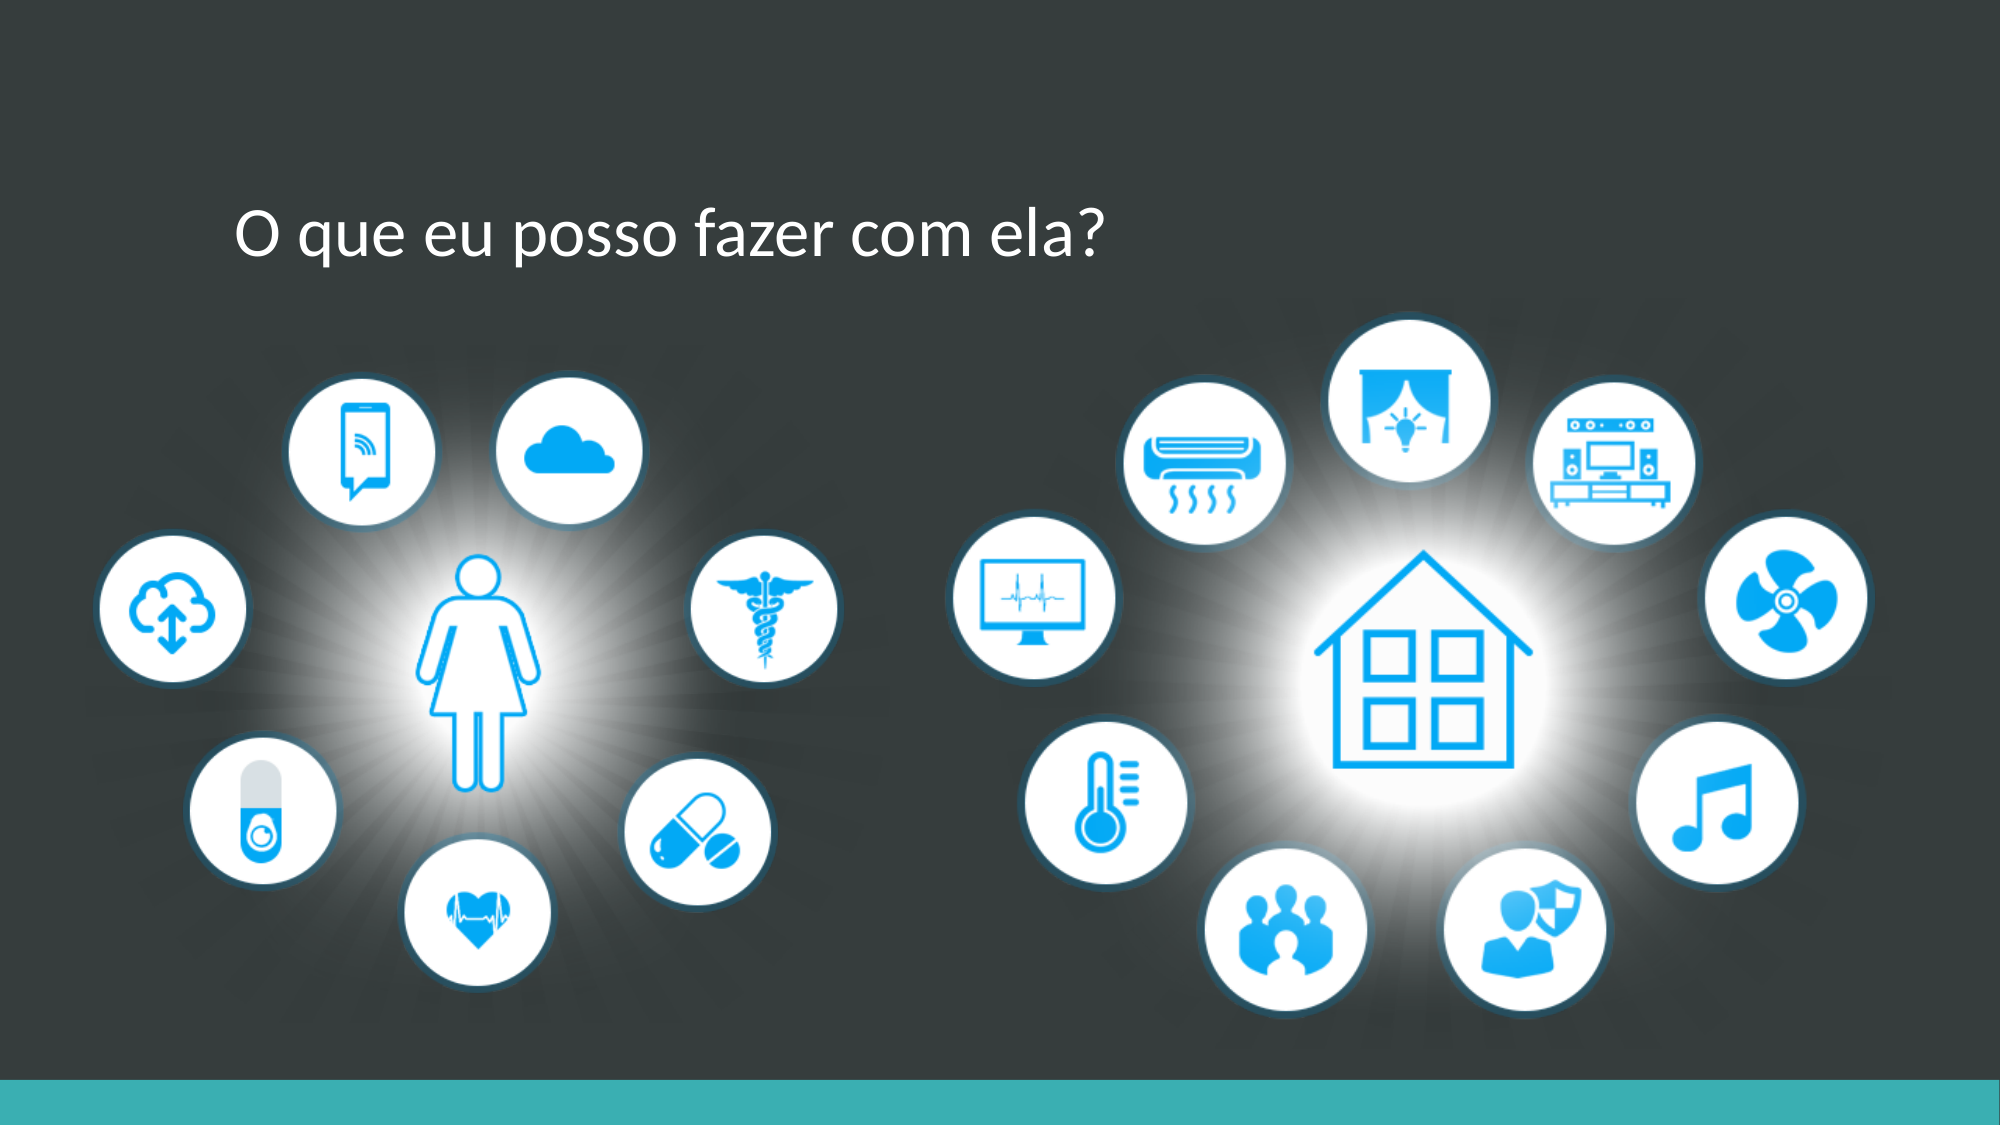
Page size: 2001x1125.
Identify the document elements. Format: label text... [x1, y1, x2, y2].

title O que eu posso fazer com ela? [219, 76, 1780, 279]
picture [860, 298, 2000, 1049]
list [0, 345, 860, 1023]
